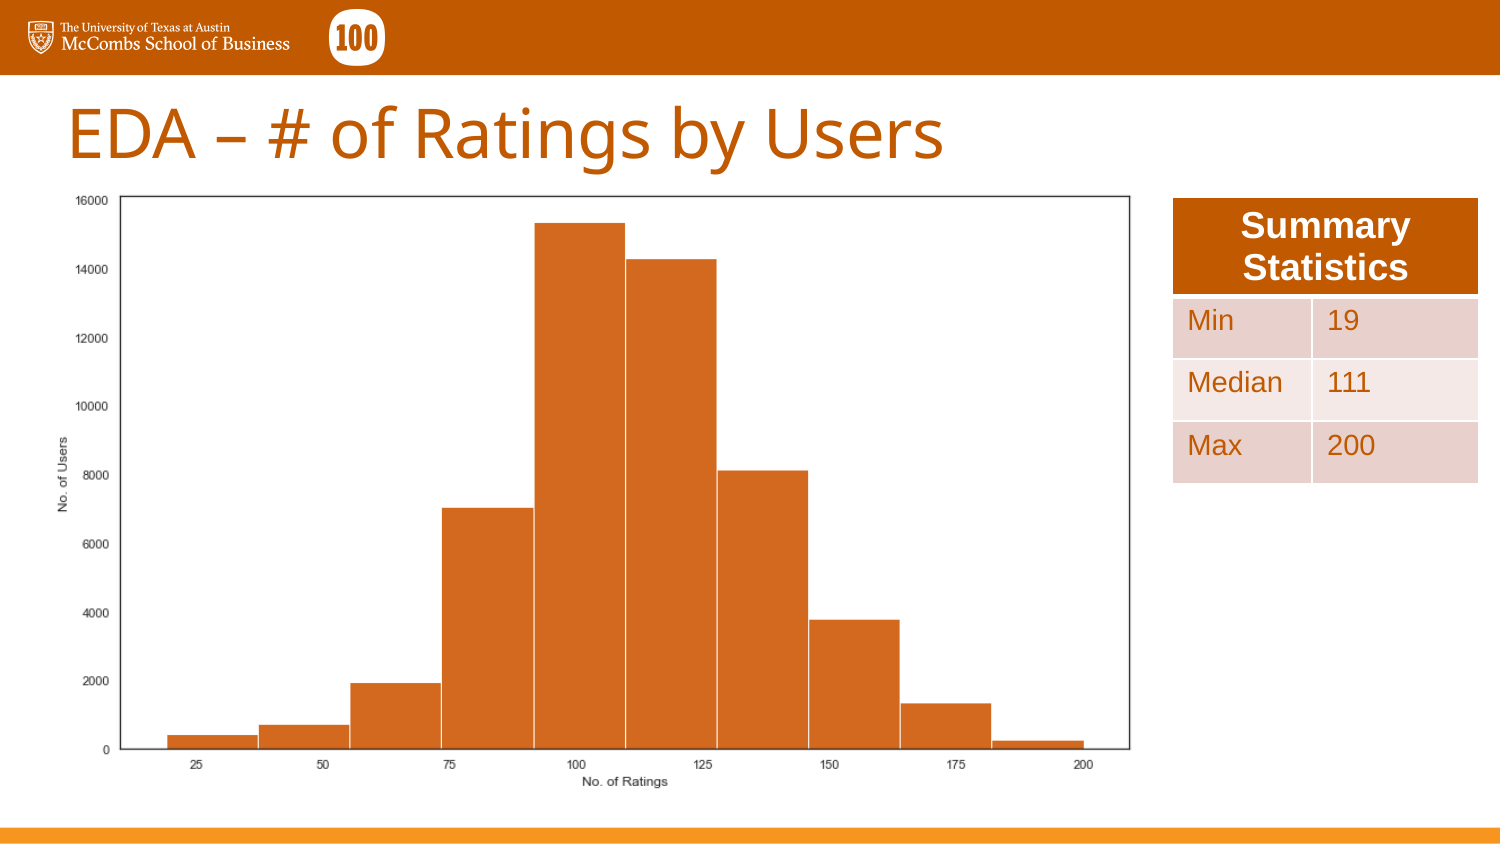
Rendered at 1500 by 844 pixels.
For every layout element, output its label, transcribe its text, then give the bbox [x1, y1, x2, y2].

table_cell Max [1173, 422, 1311, 483]
table_header Summary Statistics [1173, 198, 1478, 294]
table_cell 200 [1313, 422, 1478, 483]
table_cell 19 [1313, 299, 1478, 358]
table_cell 111 [1313, 360, 1478, 420]
table_cell Min [1173, 299, 1311, 358]
title EDA – # of Ratings by Users [51, 91, 1449, 208]
table_cell Median [1173, 360, 1311, 420]
picture [51, 188, 1137, 795]
picture [28, 9, 385, 66]
